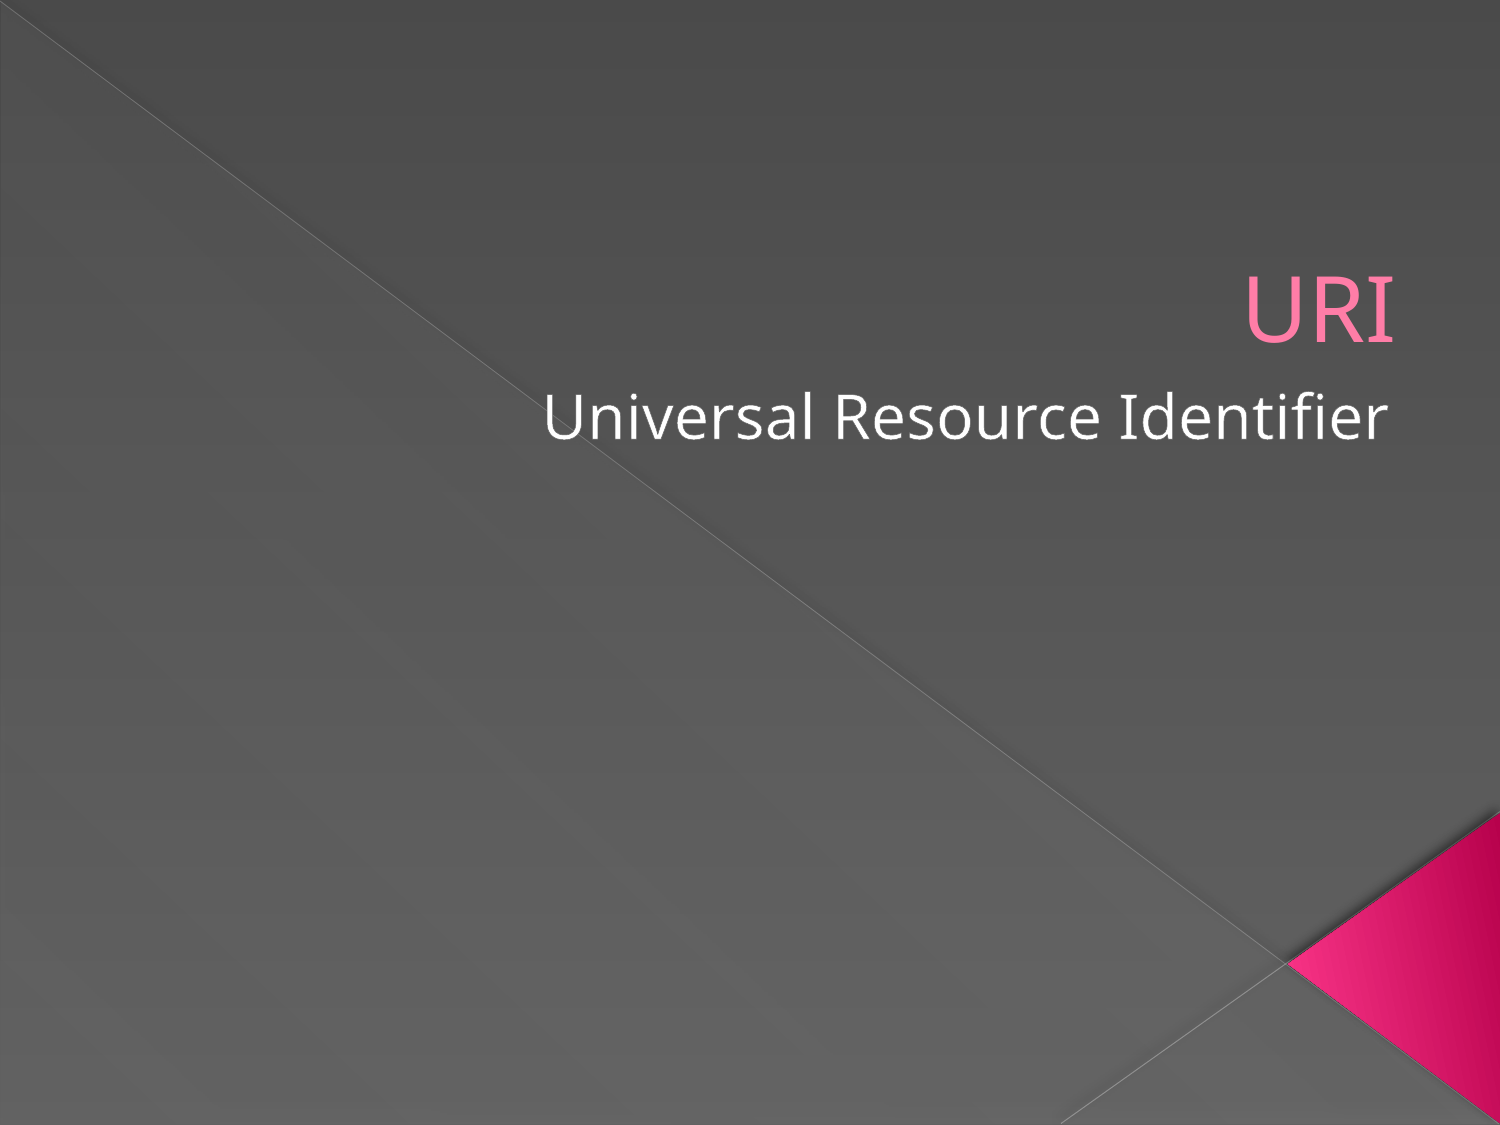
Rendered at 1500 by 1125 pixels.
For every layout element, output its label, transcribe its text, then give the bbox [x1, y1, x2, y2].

title URI [88, 127, 1412, 368]
subtitle Universal Resource Identifier [88, 368, 1412, 657]
